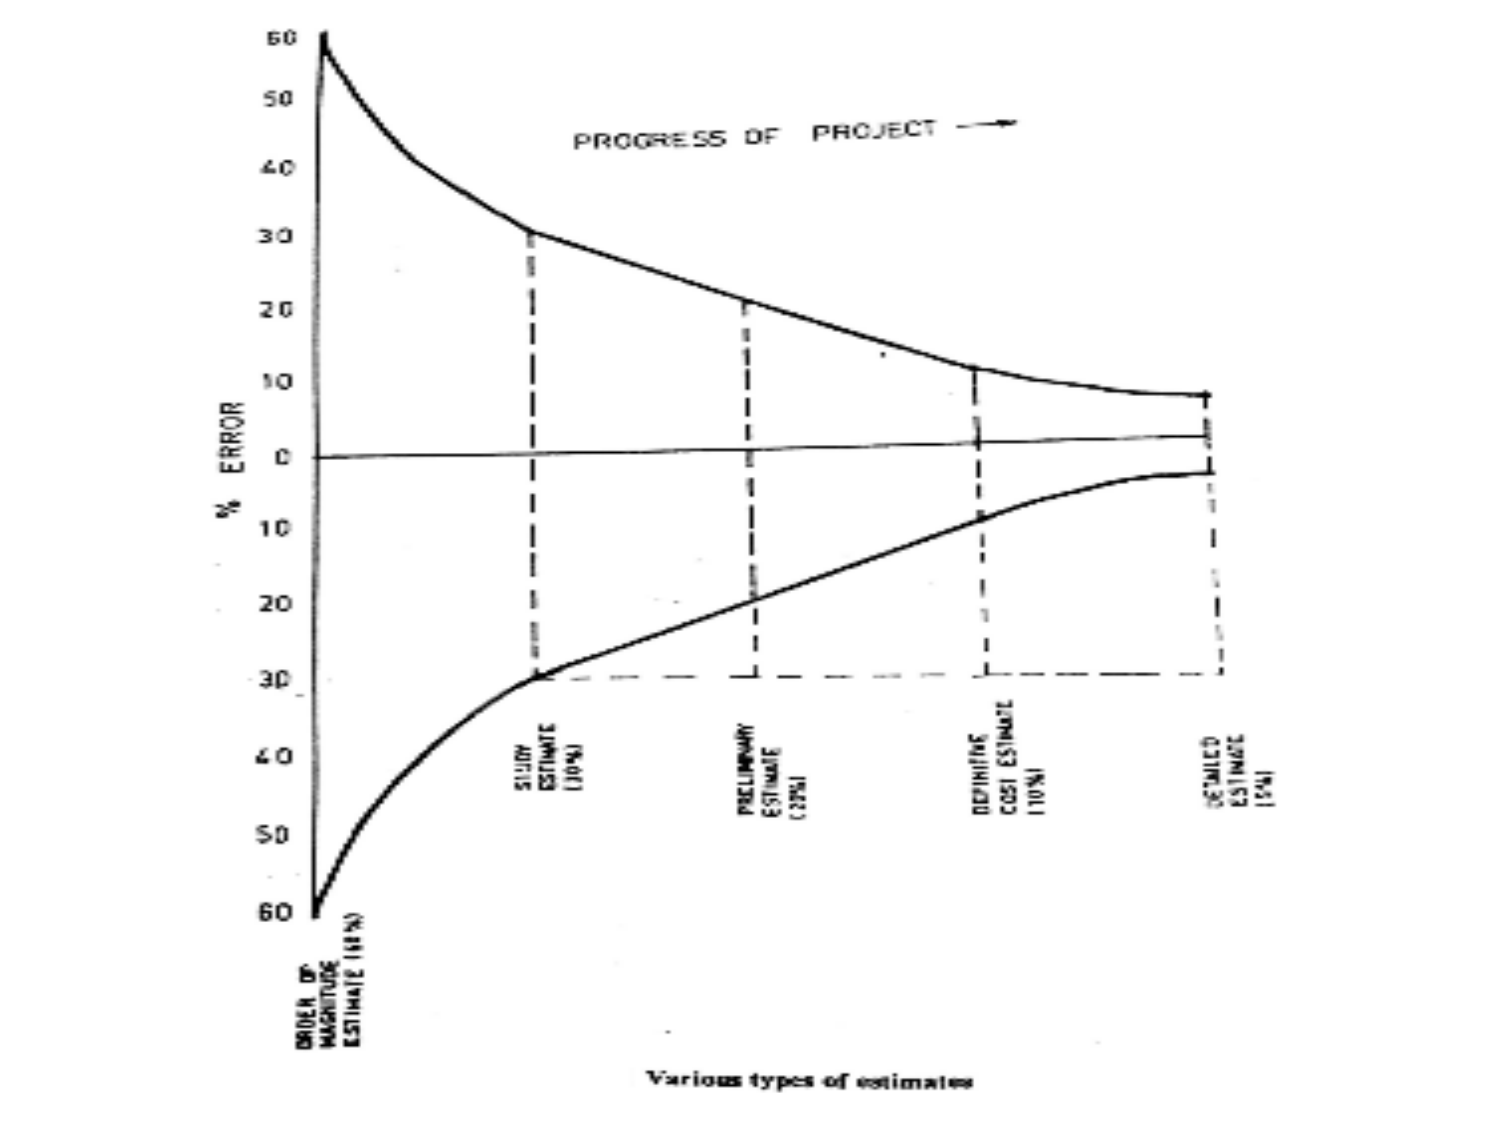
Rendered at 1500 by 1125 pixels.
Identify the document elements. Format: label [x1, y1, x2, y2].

list [162, 0, 1401, 1125]
